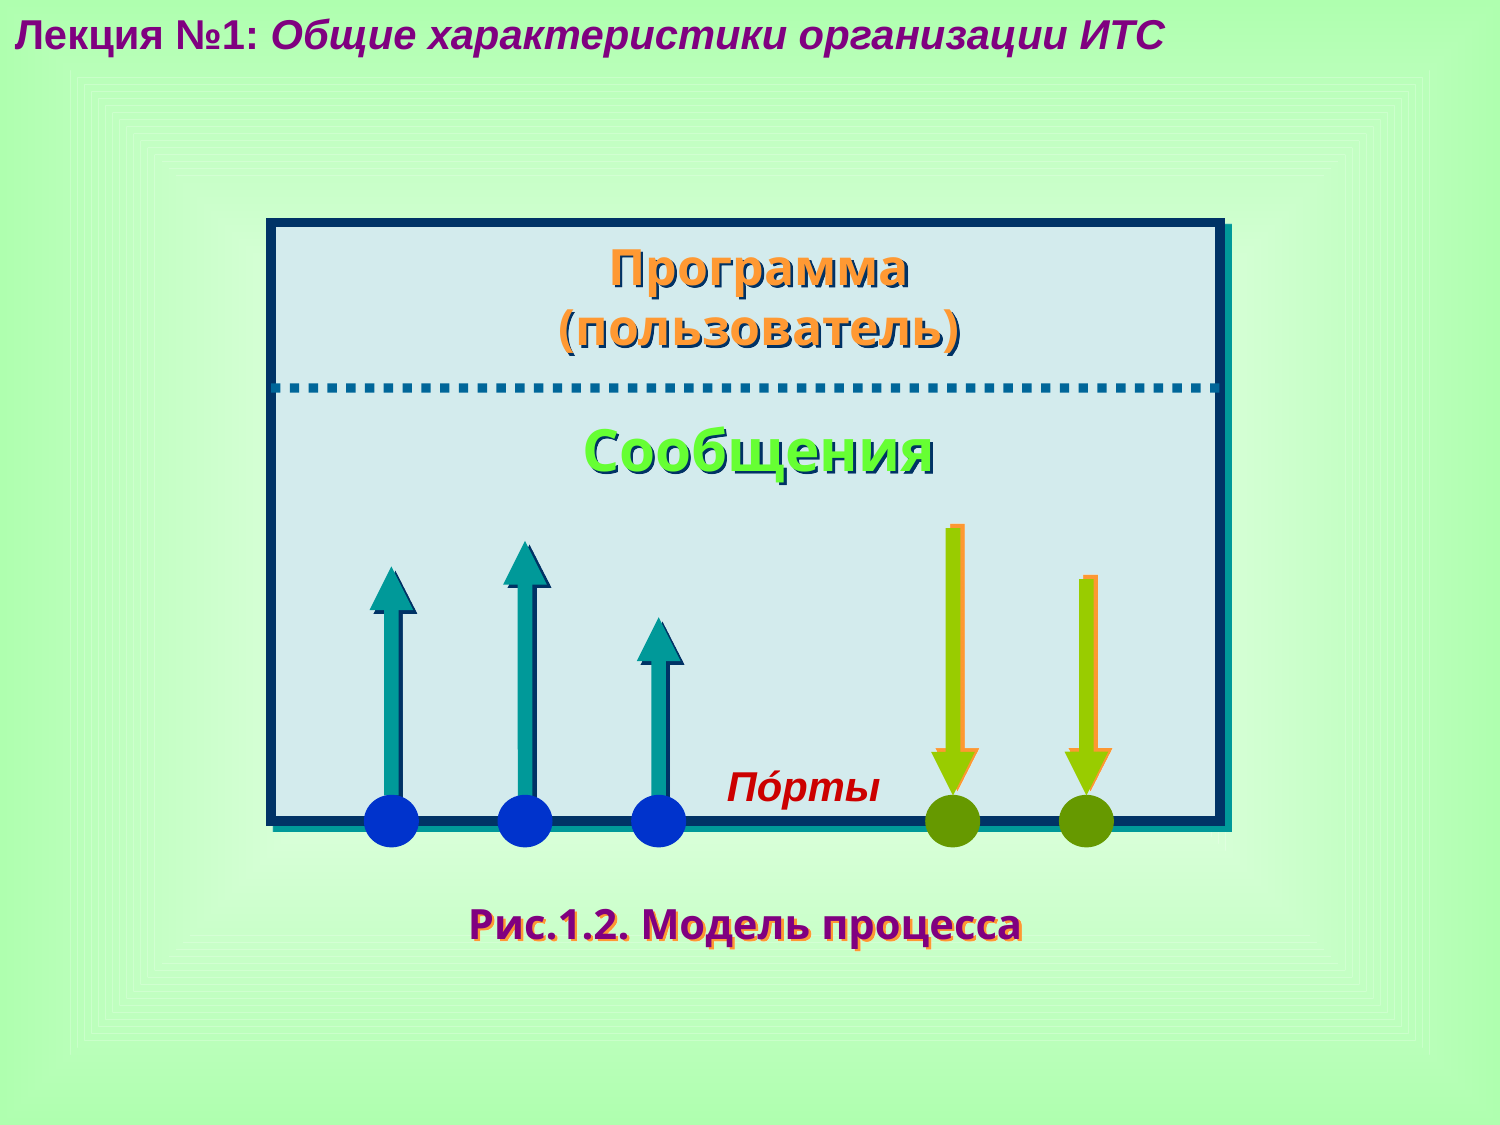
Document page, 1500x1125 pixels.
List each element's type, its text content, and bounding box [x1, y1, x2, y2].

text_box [270, 222, 1221, 987]
text_box Лекция №1: Общие характеристики организации ИТС [0, 0, 1217, 65]
